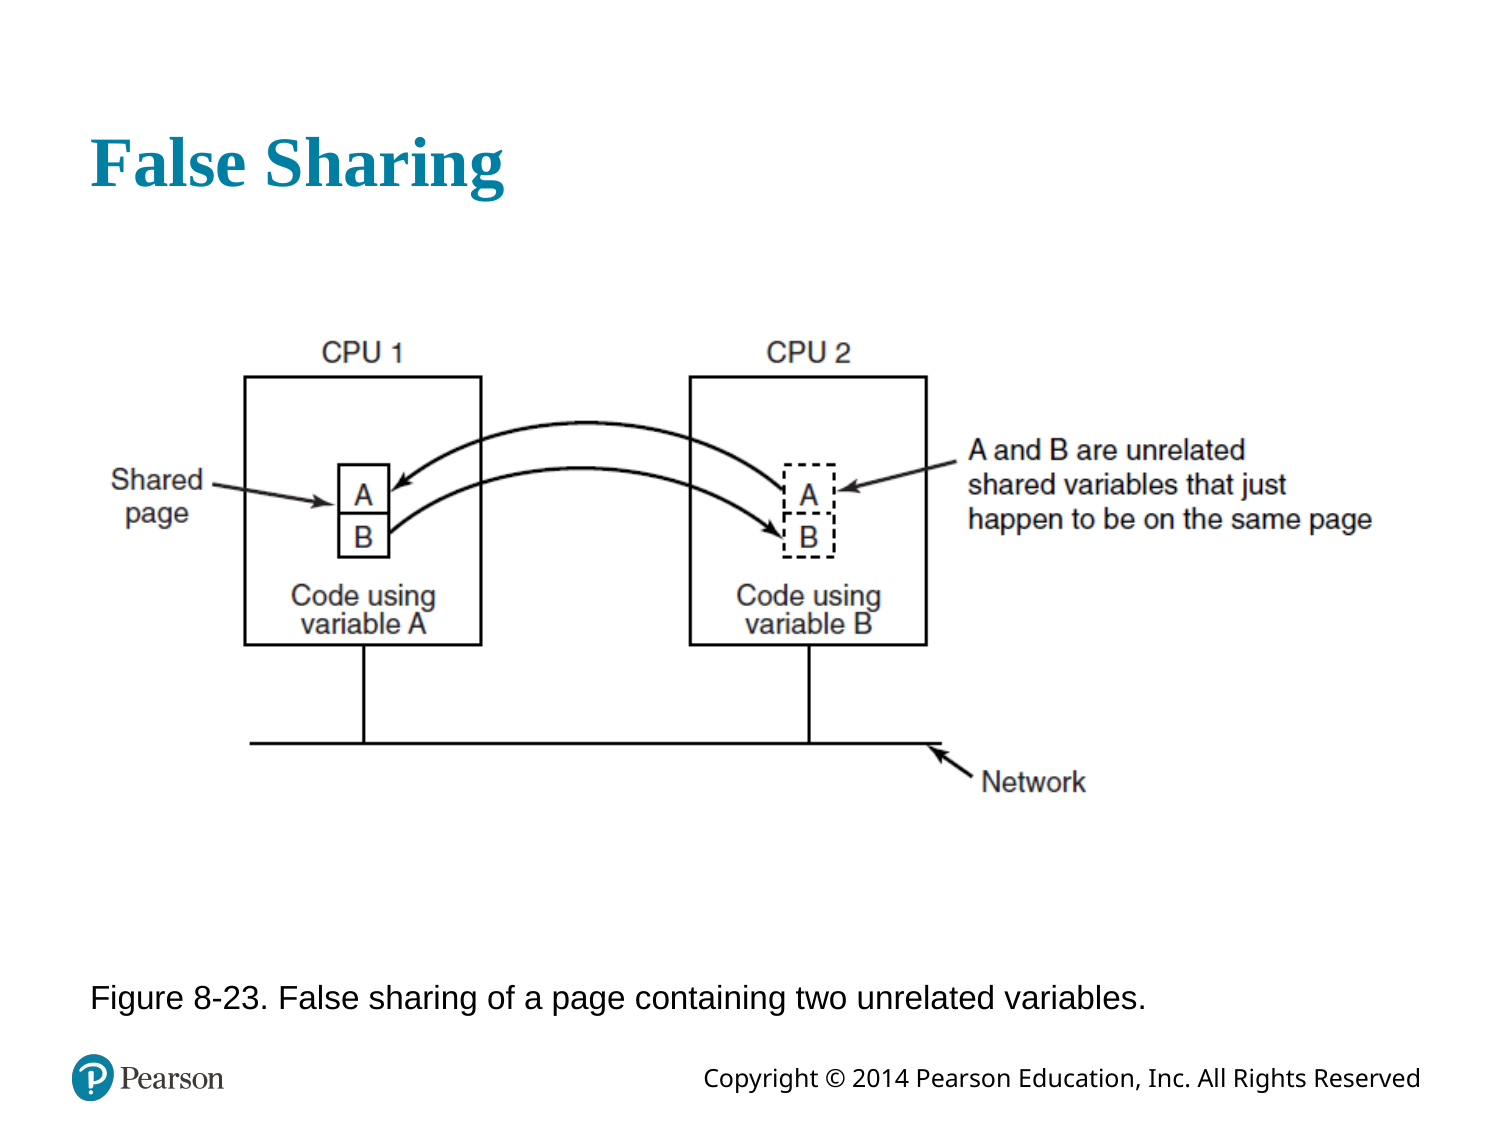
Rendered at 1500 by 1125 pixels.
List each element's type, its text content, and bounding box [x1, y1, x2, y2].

picture [72, 1054, 88, 1070]
picture [98, 1054, 224, 1101]
list Figure 8-23. False sharing of a page containing two unrelated variables. [75, 880, 1425, 1031]
picture [72, 1087, 83, 1101]
picture [80, 1063, 106, 1088]
title False Sharing [75, 35, 1425, 216]
picture [88, 277, 1412, 819]
